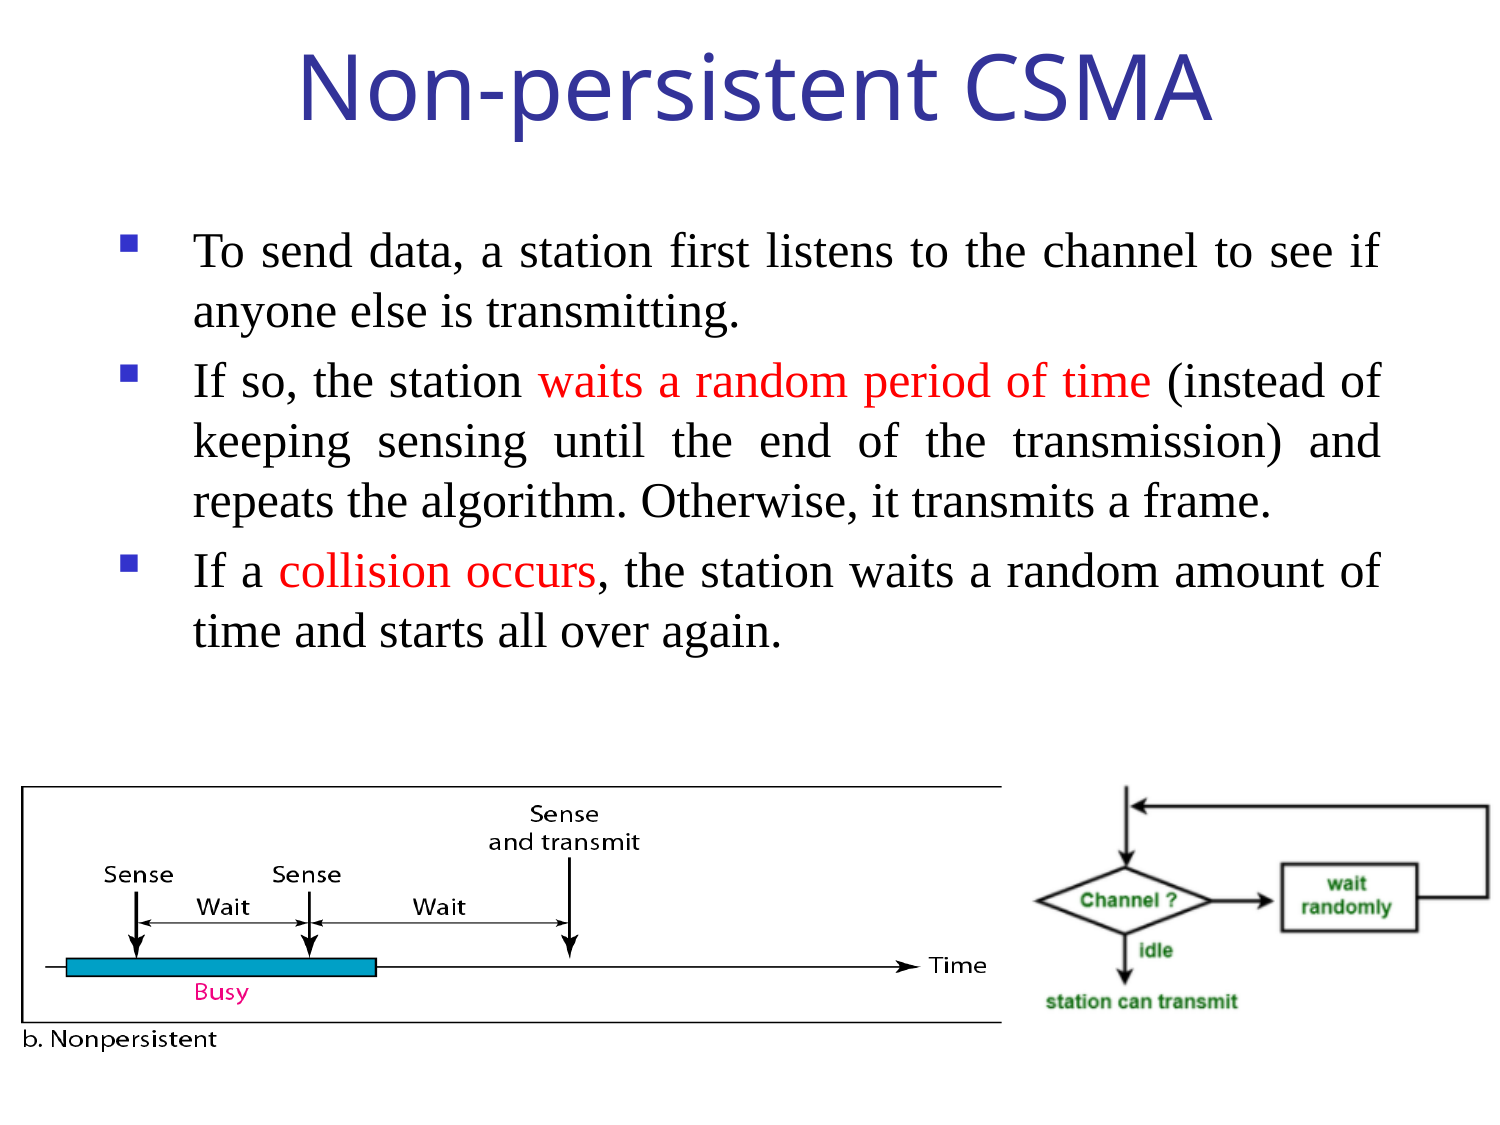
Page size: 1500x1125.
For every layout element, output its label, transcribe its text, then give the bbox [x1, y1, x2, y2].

picture [1014, 777, 1500, 1019]
picture [14, 765, 1002, 1066]
list To send data, a station first listens to the channel to see if anyone else is transmitting. If so, the station waits a random period of time (instead of keeping sensing until the end of the transmission) and repeats the algorithm. Otherwise, it transmits a frame. If a collision occurs, the station waits a random amount of time and starts all over again. [103, 210, 1397, 924]
title Non-persistent CSMA [107, 21, 1402, 240]
